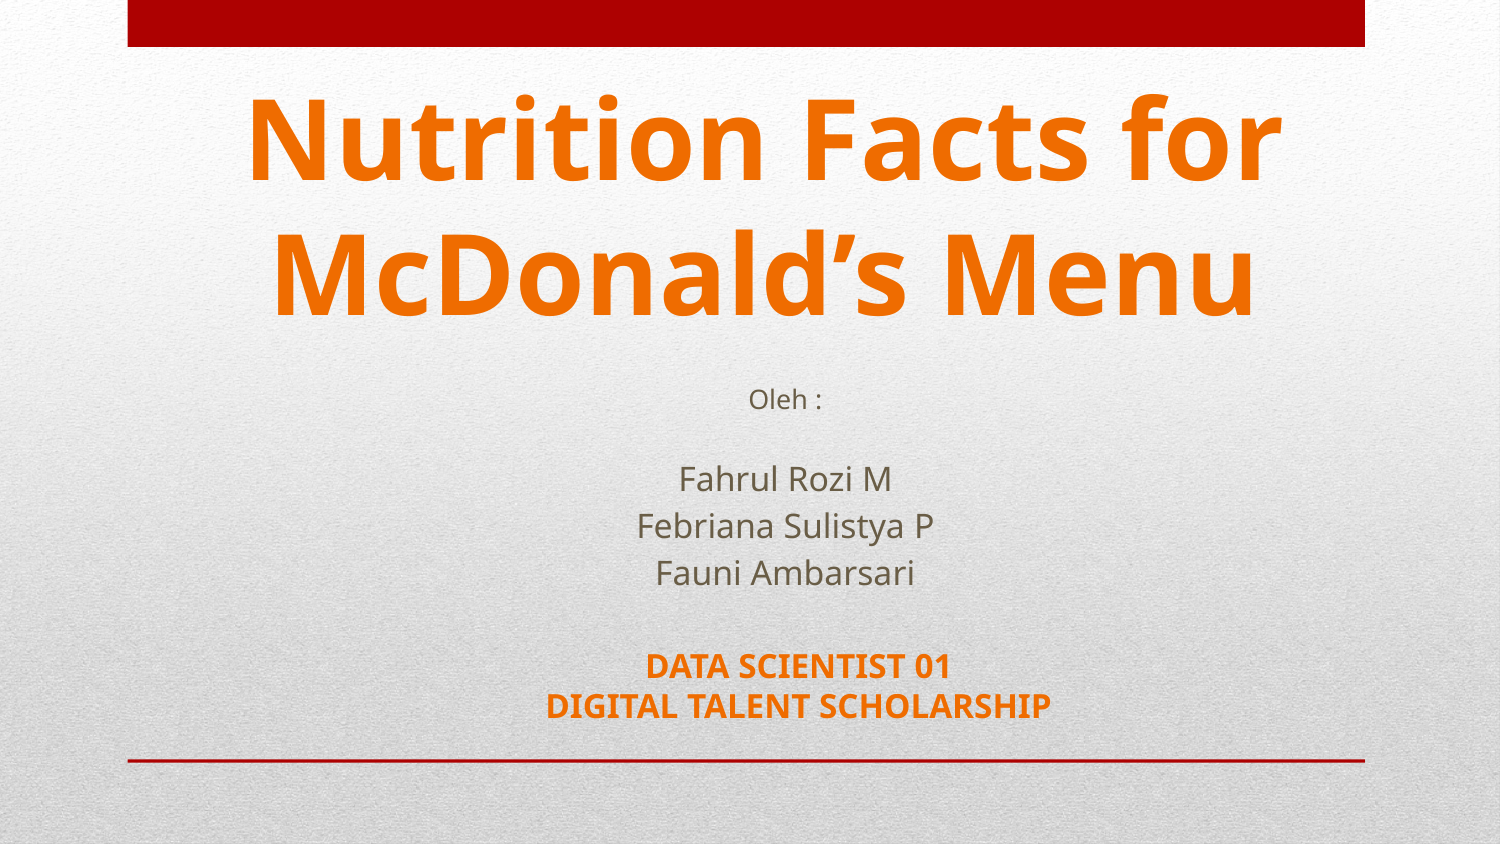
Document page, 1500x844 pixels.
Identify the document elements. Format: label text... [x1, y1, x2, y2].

text_box DATA SCIENTIST 01 DIGITAL TALENT SCHOLARSHIP [237, 631, 1360, 741]
title Nutrition Facts for McDonald’s Menu [179, 67, 1350, 354]
subtitle Oleh : Fahrul Rozi M Febriana Sulistya P Fauni Ambarsari [371, 362, 1199, 608]
